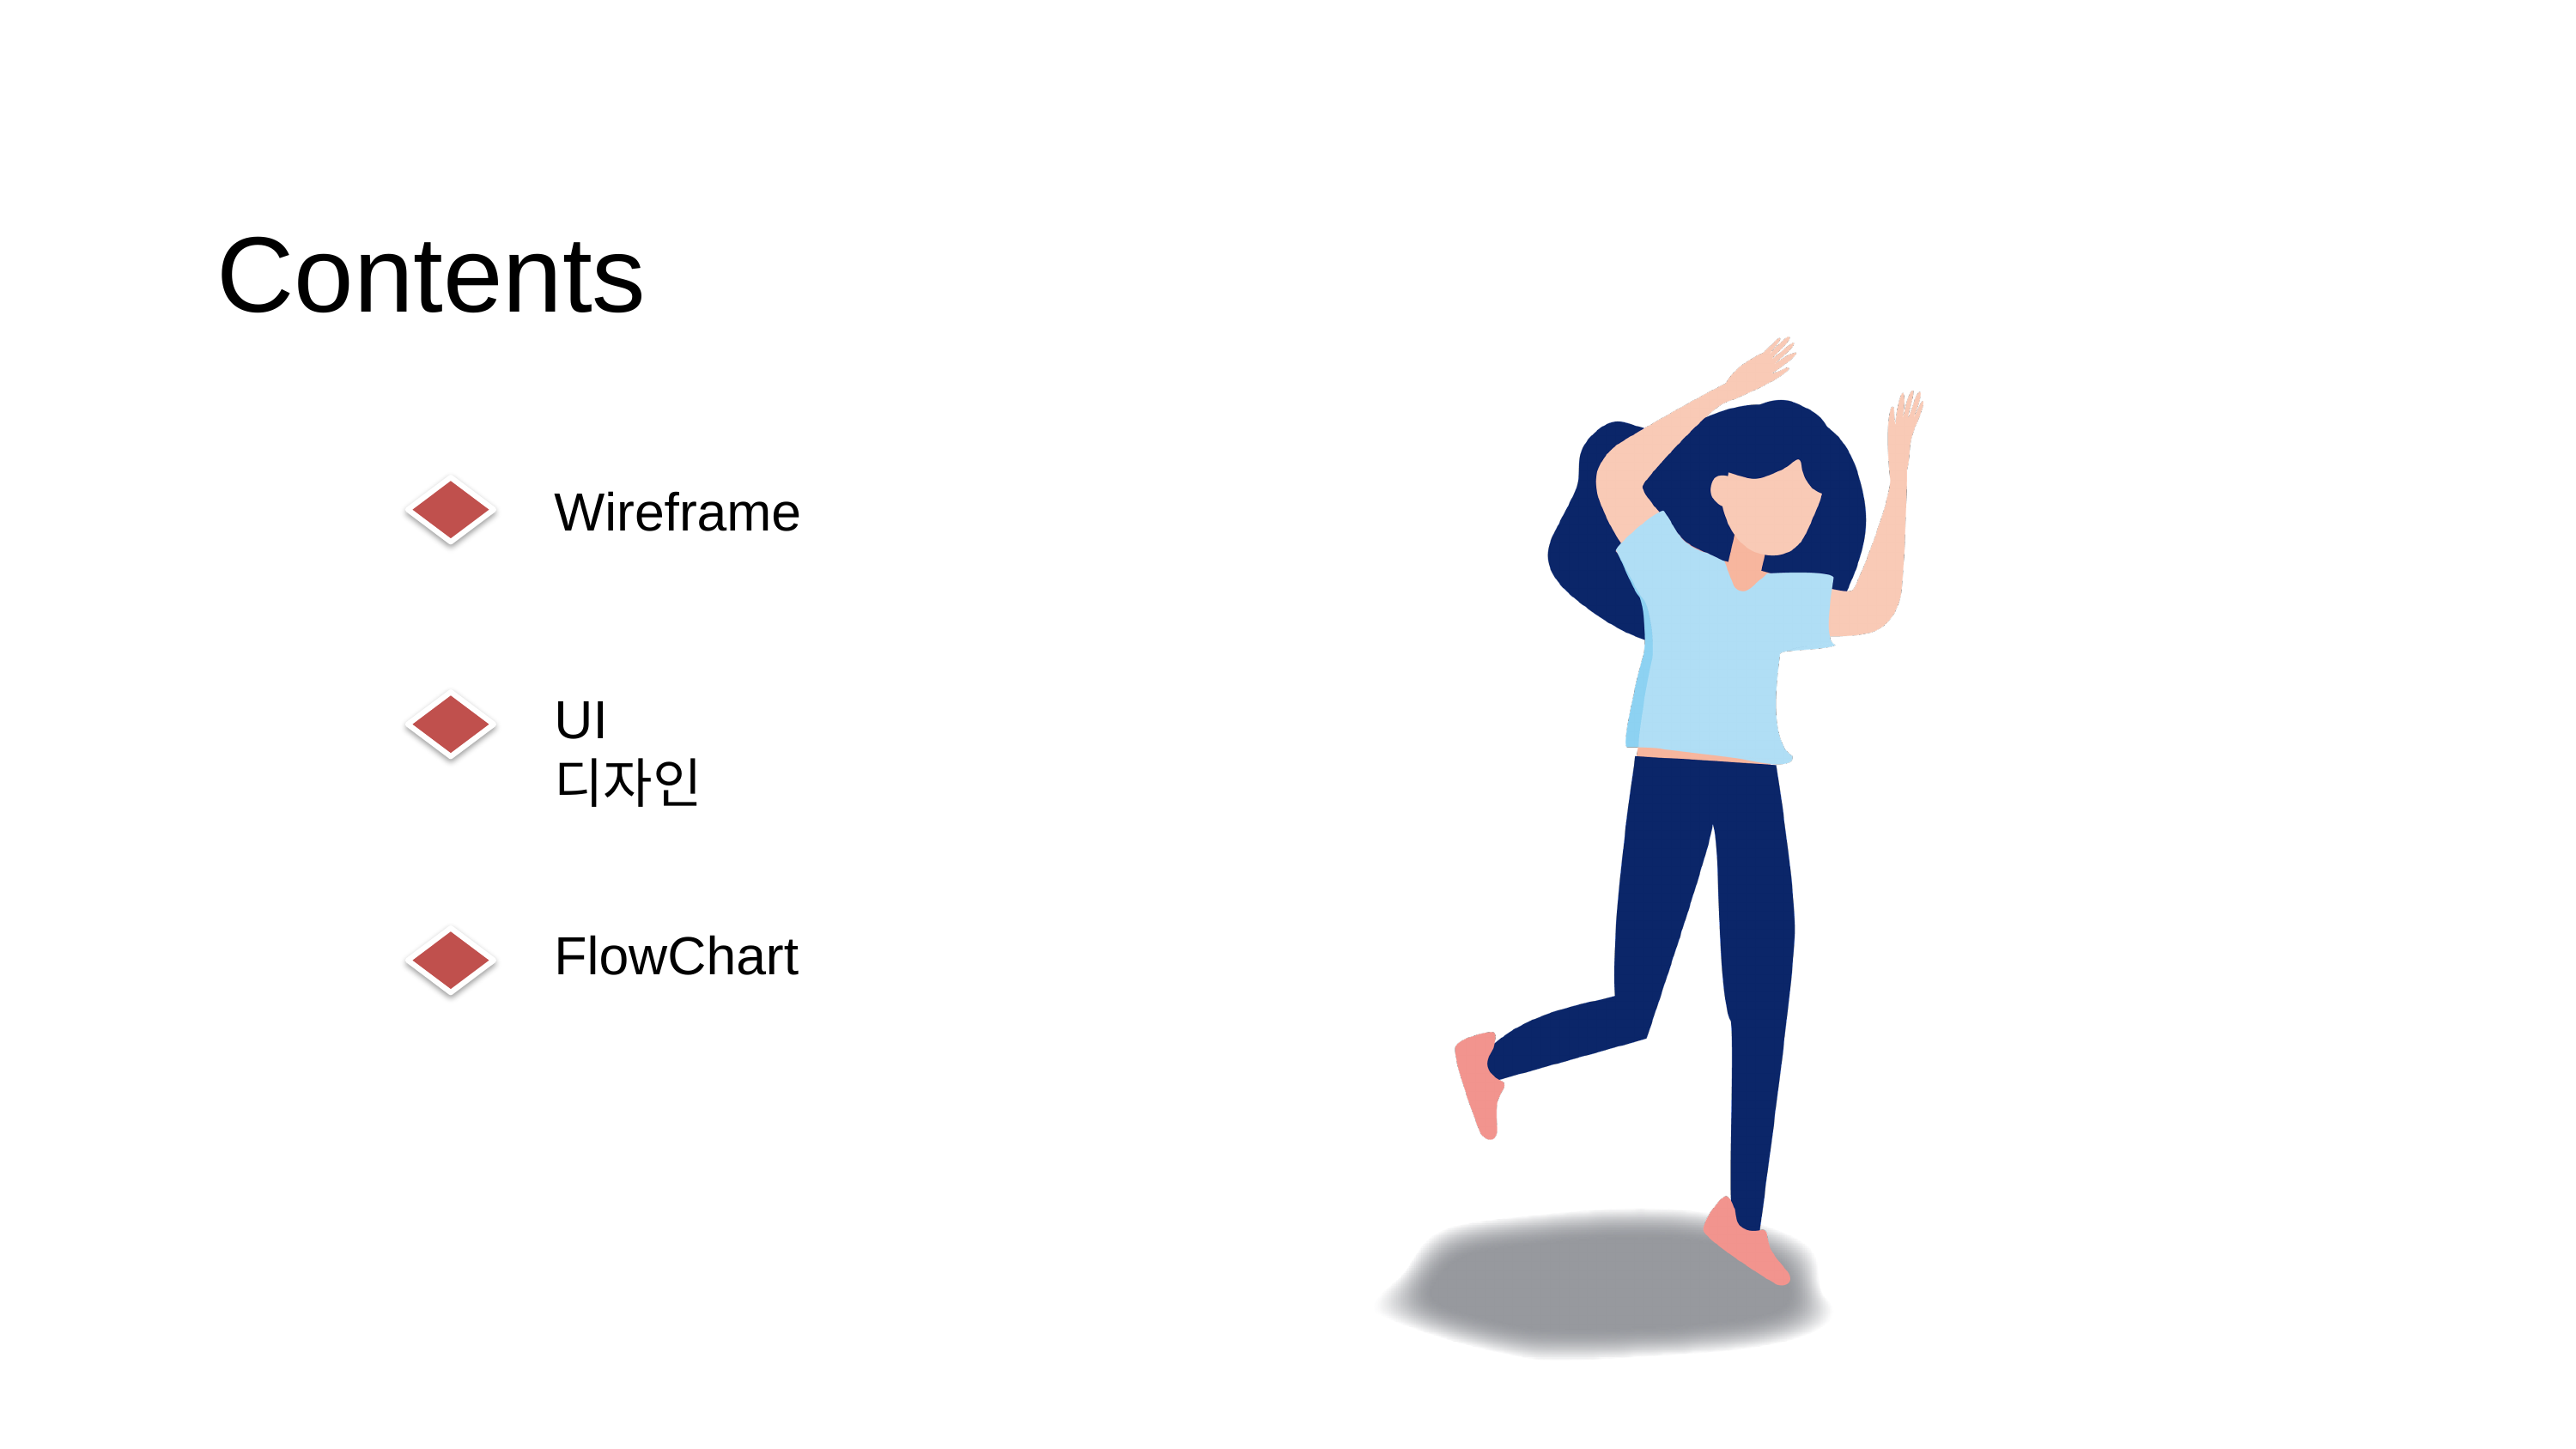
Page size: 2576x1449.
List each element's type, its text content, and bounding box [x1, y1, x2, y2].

text_box Contents [204, 198, 672, 341]
picture [1373, 336, 1923, 1361]
text_box UI디자인 [541, 678, 779, 821]
text_box [407, 692, 494, 757]
text_box Wireframe [541, 470, 823, 549]
text_box [407, 928, 494, 993]
text_box FlowChart [541, 914, 817, 992]
text_box [407, 477, 494, 543]
